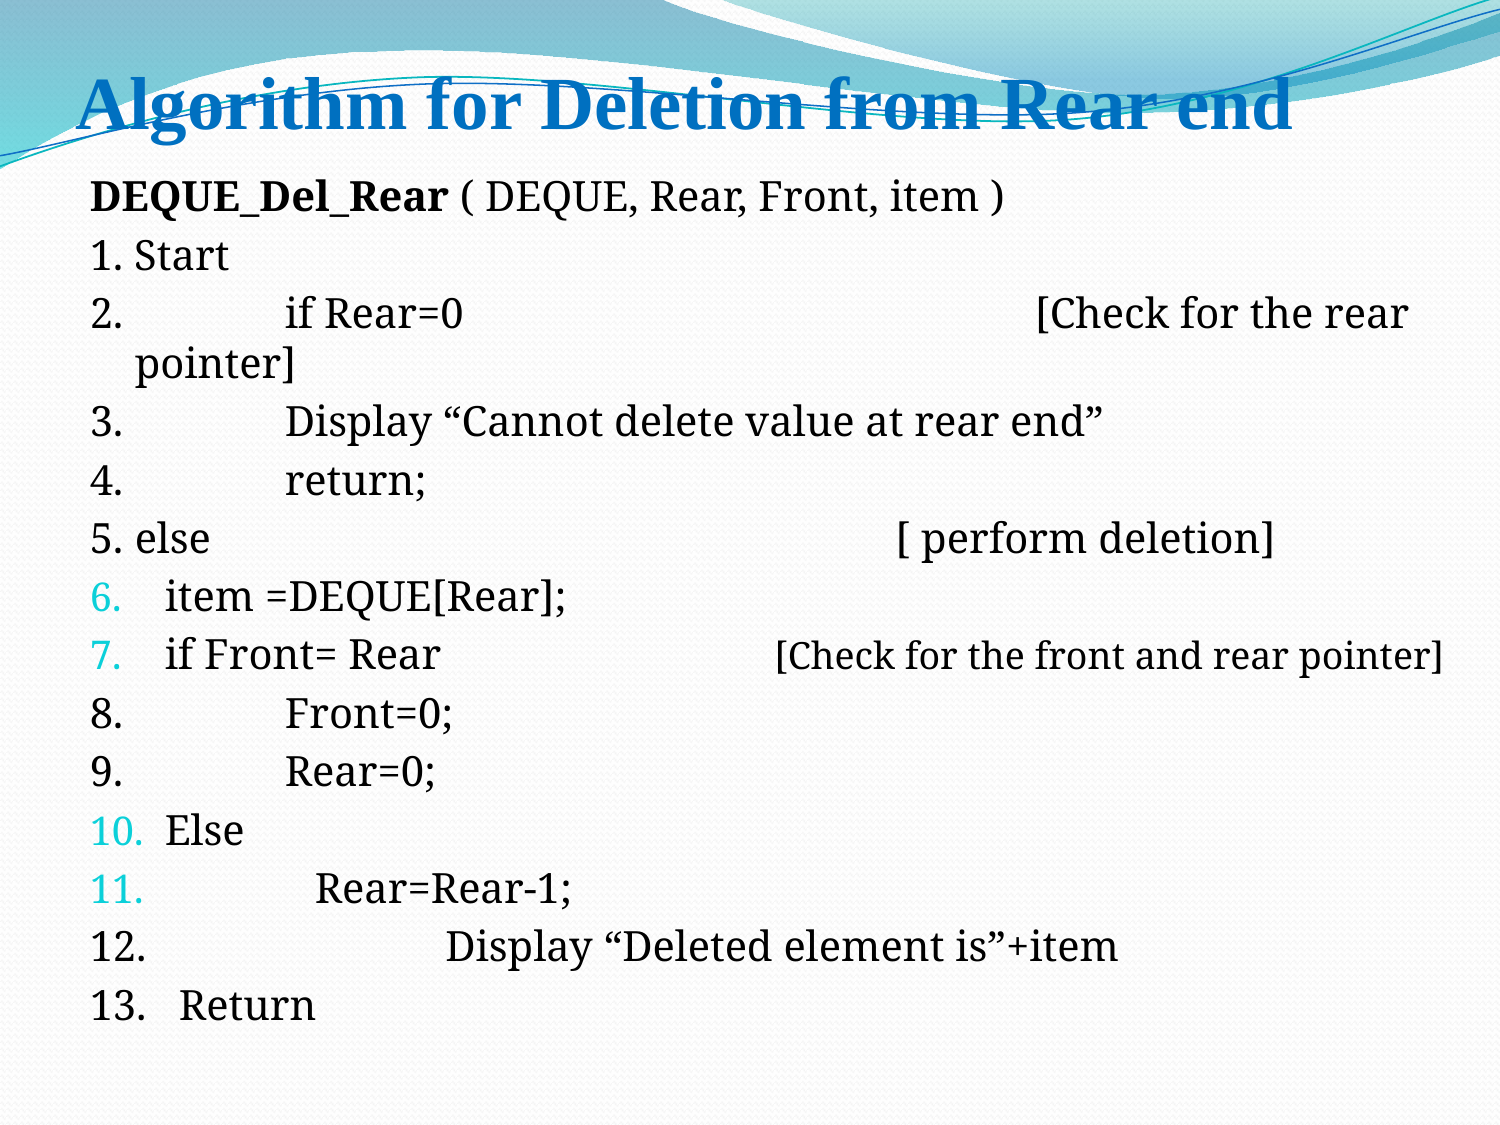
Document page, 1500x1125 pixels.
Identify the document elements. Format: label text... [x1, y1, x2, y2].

title Algorithm for Deletion from Rear end [75, 12, 1425, 146]
list DEQUE_Del_Rear ( DEQUE, Rear, Front, item ) 1. Start 2. if Rear=0 [Check for the rear pointer] 3. Display “Cannot delete value at rear end” 4. return; 5. else [ perform deletion] item =DEQUE[Rear]; if Front= Rear [Check for the front and rear pointer] 8. Front=0; 9. Rear=0; Else Rear=Rear-1; 12. Display “Deleted element is”+item 13. Return [75, 162, 1500, 1025]
